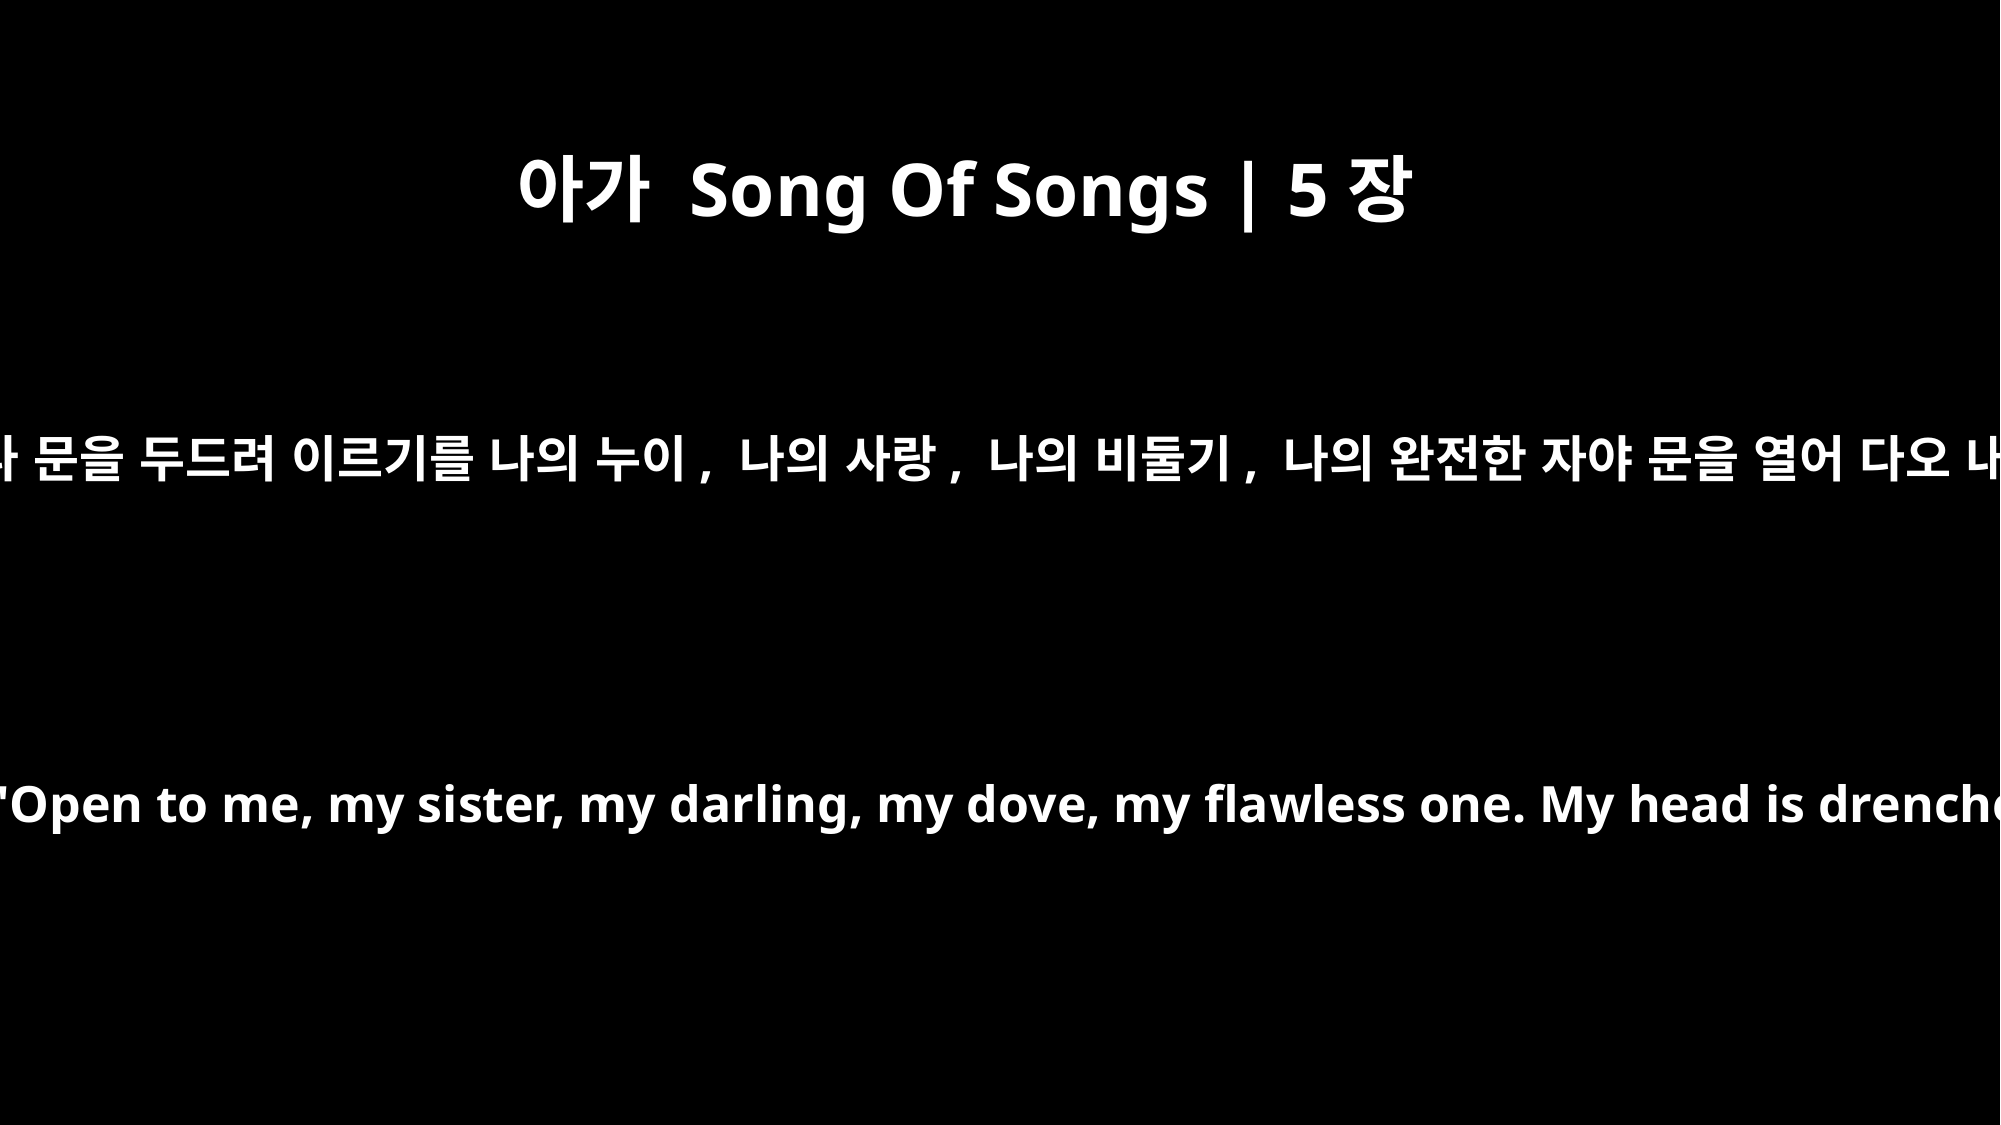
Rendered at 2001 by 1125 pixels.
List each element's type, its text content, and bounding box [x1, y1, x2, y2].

text_box I slept but my heart was awake. Listen! My lover is knocking: "Open to me, my sister, my darling, my dove, my flawless one. My head is drenched with dew, my hair with the dampness of the night." [0, 764, 2000, 840]
text_box 2 내가 잘지라도 마음은 깨었는데 나의 사랑하는 자의 소리가 들리는구나 문을 두드려 이르기를 나의 누이, 나의 사랑, 나의 비둘기, 나의 완전한 자야 문을 열어 다오 내 머리에는 이슬이, 내 머리털에는 밤이슬이 가득하였다 하는구나 [0, 359, 2000, 495]
text_box 아가 Song Of Songs | 5장 [502, 136, 1430, 239]
